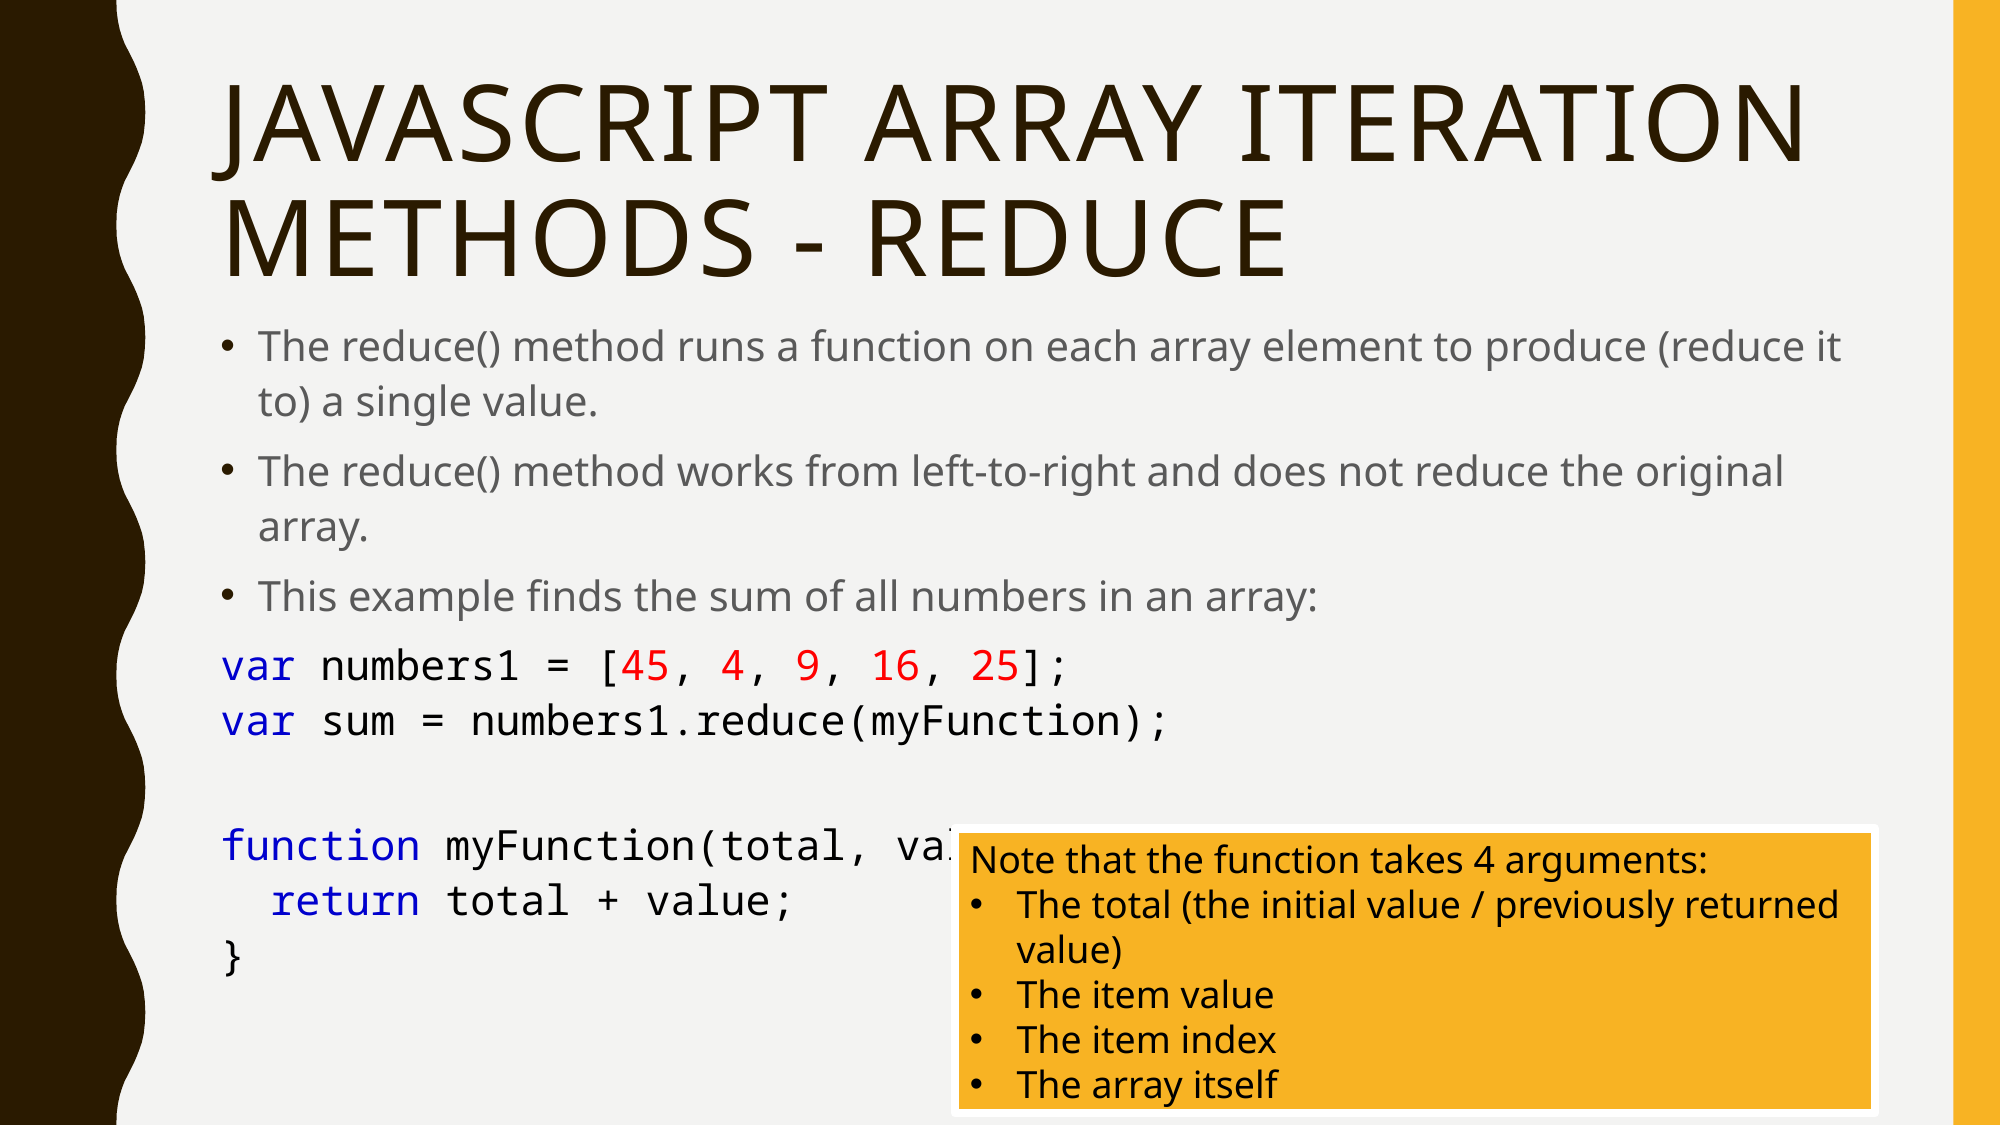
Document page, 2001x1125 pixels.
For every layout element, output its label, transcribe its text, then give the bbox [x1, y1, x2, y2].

text_box Note that the function takes 4 arguments: The total (the initial value / previously returned value) The item value The item index The array itself [951, 824, 1879, 1117]
list The reduce() method runs a function on each array element to produce (reduce it to) a single value. The reduce() method works from left-to-right and does not reduce the original array. This example finds the sum of all numbers in an array: var numbers1 = [45, 4, 9, 16, 25]; var sum = numbers1.reduce(myFunction); function myFunction(total, value, index, array) { return total + value; } [205, 307, 1875, 1025]
title JavaScript Array Iteration Methods - Reduce [205, 62, 1875, 307]
